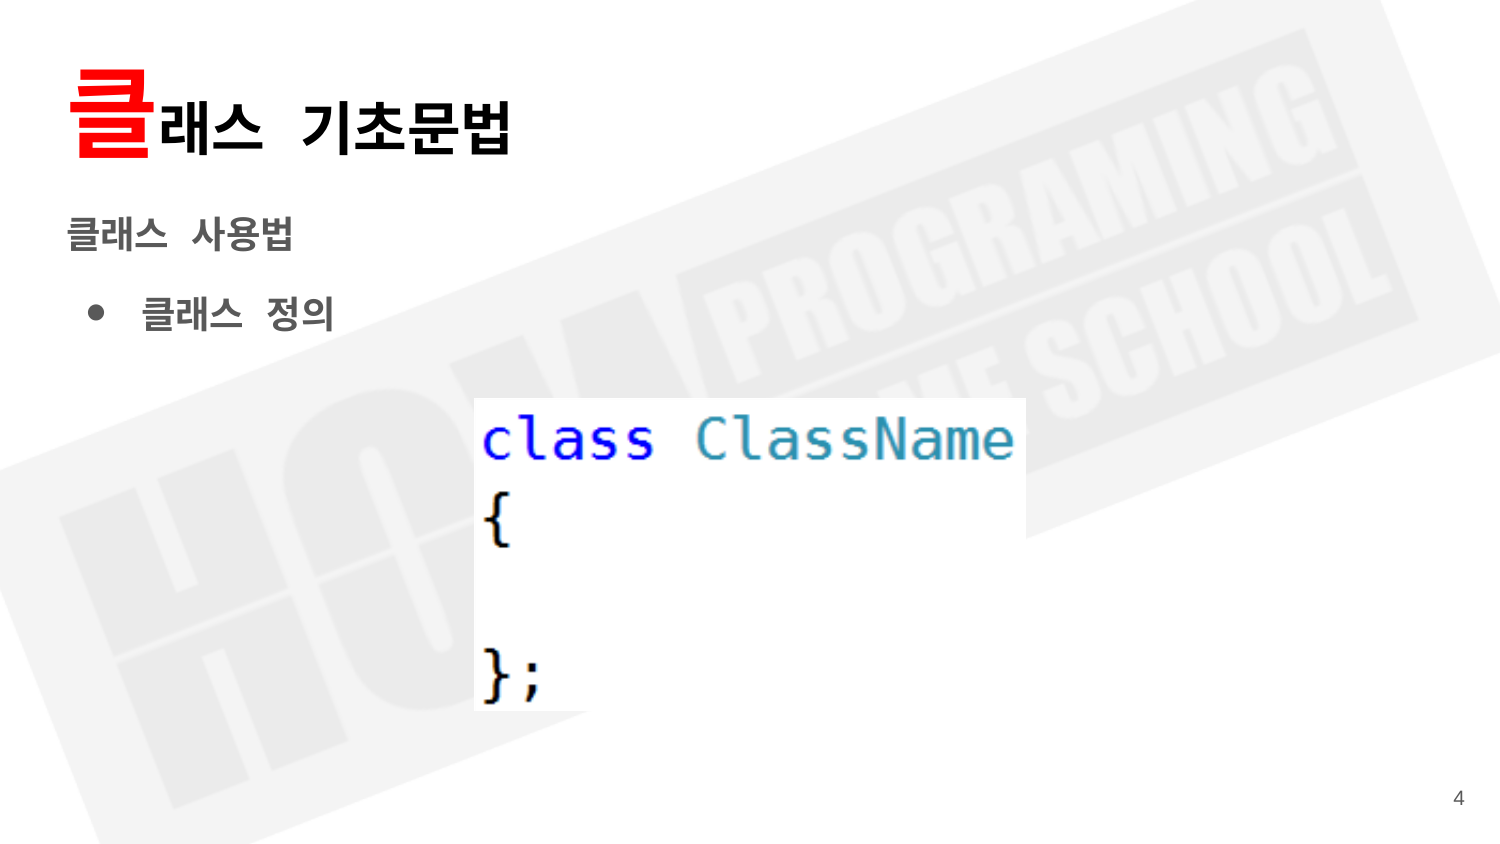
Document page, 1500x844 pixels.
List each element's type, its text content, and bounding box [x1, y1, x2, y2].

slide_number ‹#› [1389, 764, 1480, 830]
list 클래스 사용법 [51, 189, 1449, 269]
title 클래스 기초문법 [51, 35, 1449, 130]
list 클래스 정의 [51, 269, 1449, 750]
picture [474, 398, 1026, 711]
